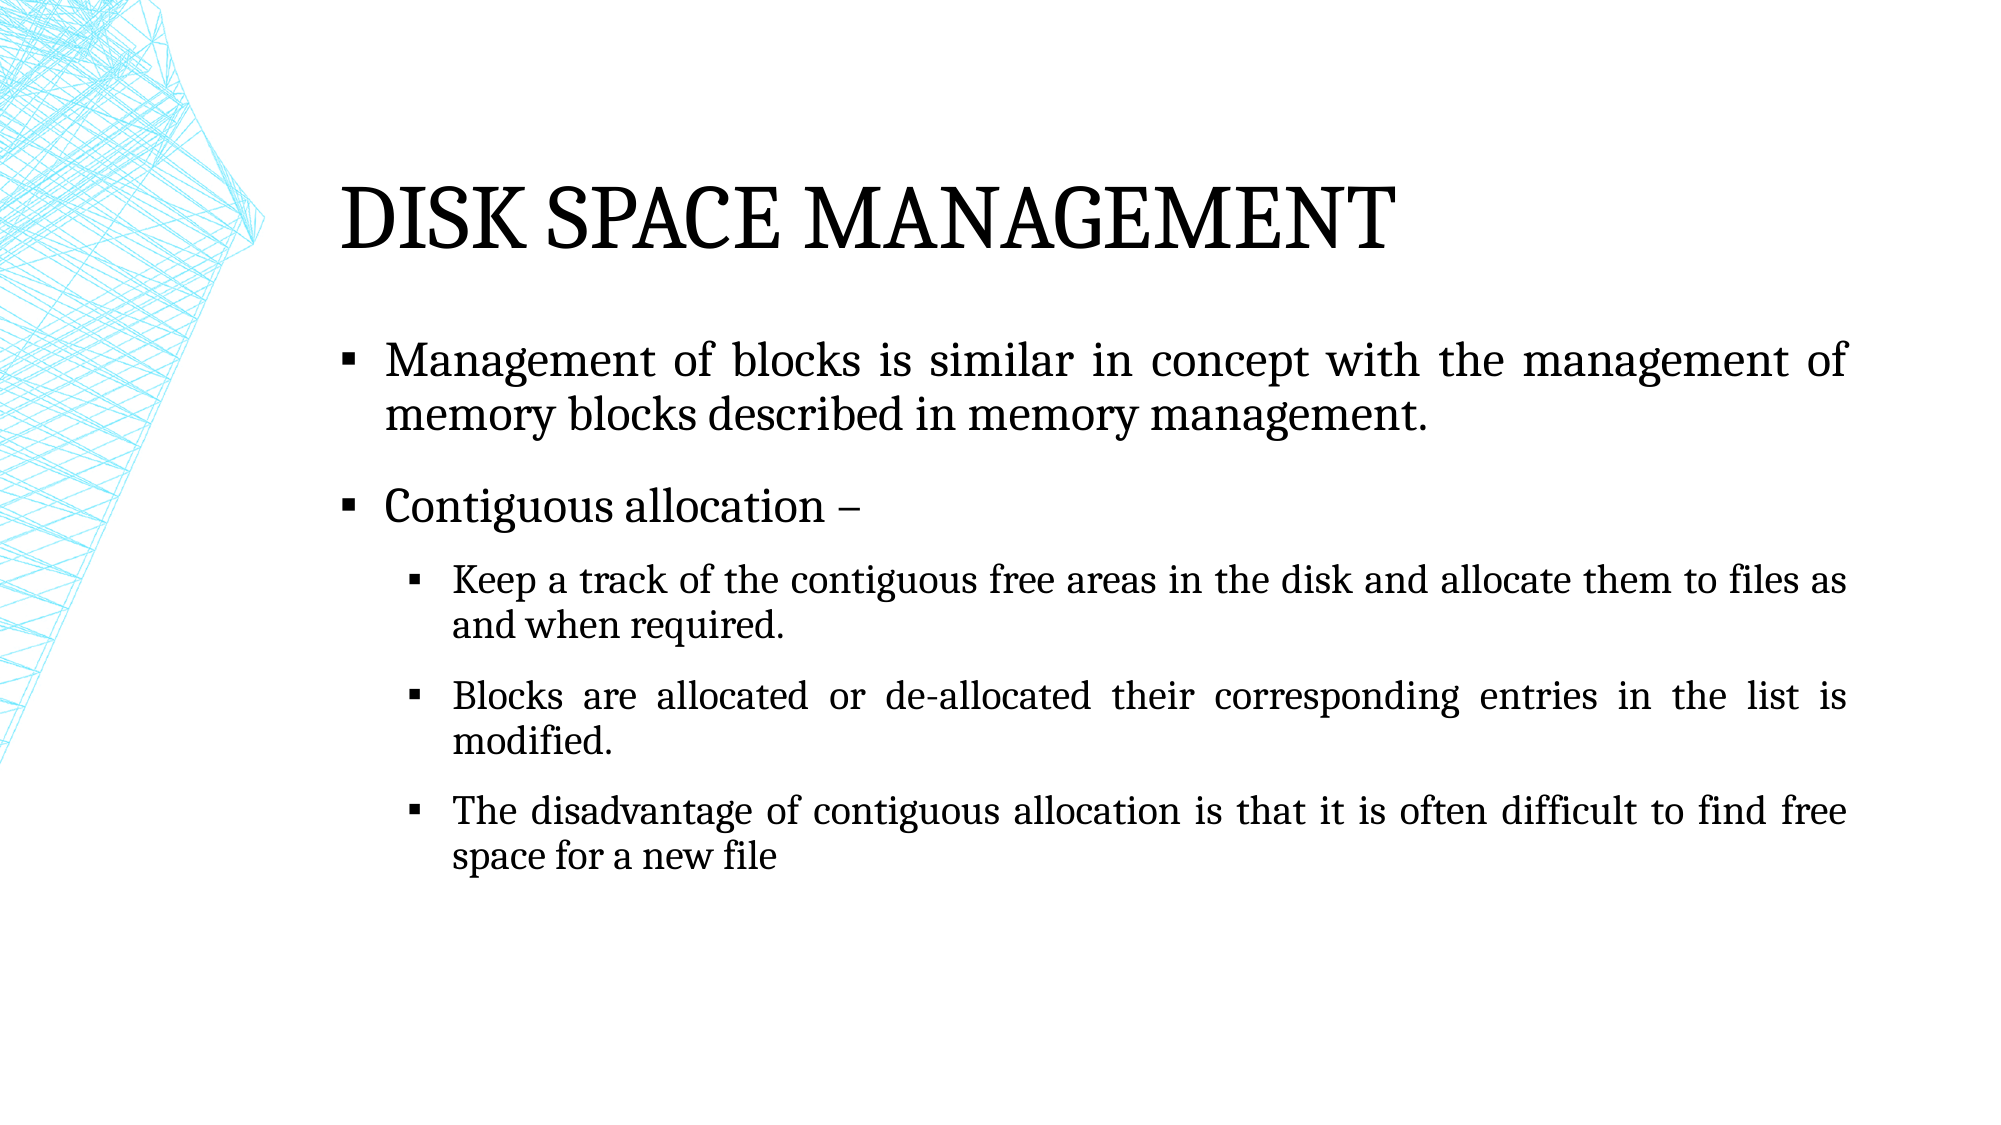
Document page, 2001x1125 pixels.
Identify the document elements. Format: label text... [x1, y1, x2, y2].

list Management of blocks is similar in concept with the management of memory blocks described in memory management. Contiguous allocation – Keep a track of the contiguous free areas in the disk and allocate them to files as and when required. Blocks are allocated or de-allocated their corresponding entries in the list is modified. The disadvantage of contiguous allocation is that it is often difficult to find free space for a new file [324, 326, 1863, 1062]
title Disk Space Management [324, 62, 1863, 275]
picture [0, 0, 2001, 1125]
